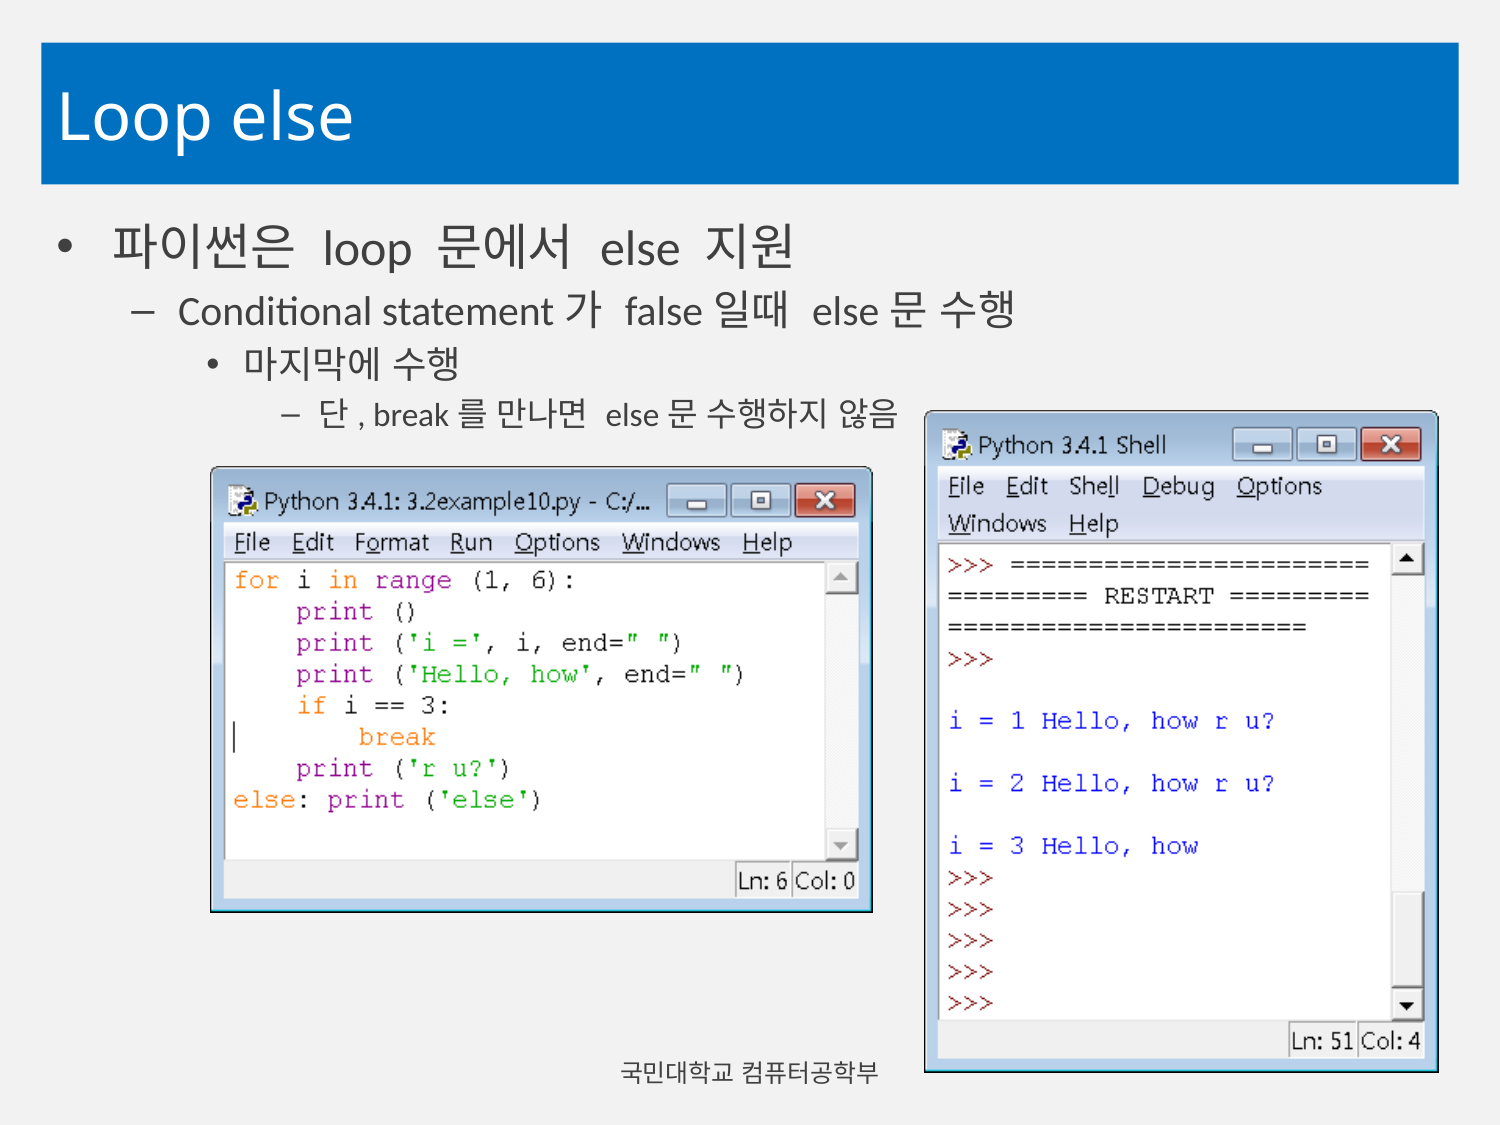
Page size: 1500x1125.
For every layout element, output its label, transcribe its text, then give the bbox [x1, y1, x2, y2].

picture [210, 466, 874, 913]
footer 국민대학교 컴퓨터공학부 [466, 1042, 1034, 1103]
list 파이썬은 loop 문에서 else 지원 Conditional statement가 false일때 else문 수행 마지막에 수행 단, break를 만나면 else문 수행하지 않음 [41, 208, 1459, 1000]
title Loop else [41, 42, 1459, 185]
picture [924, 409, 1440, 1073]
